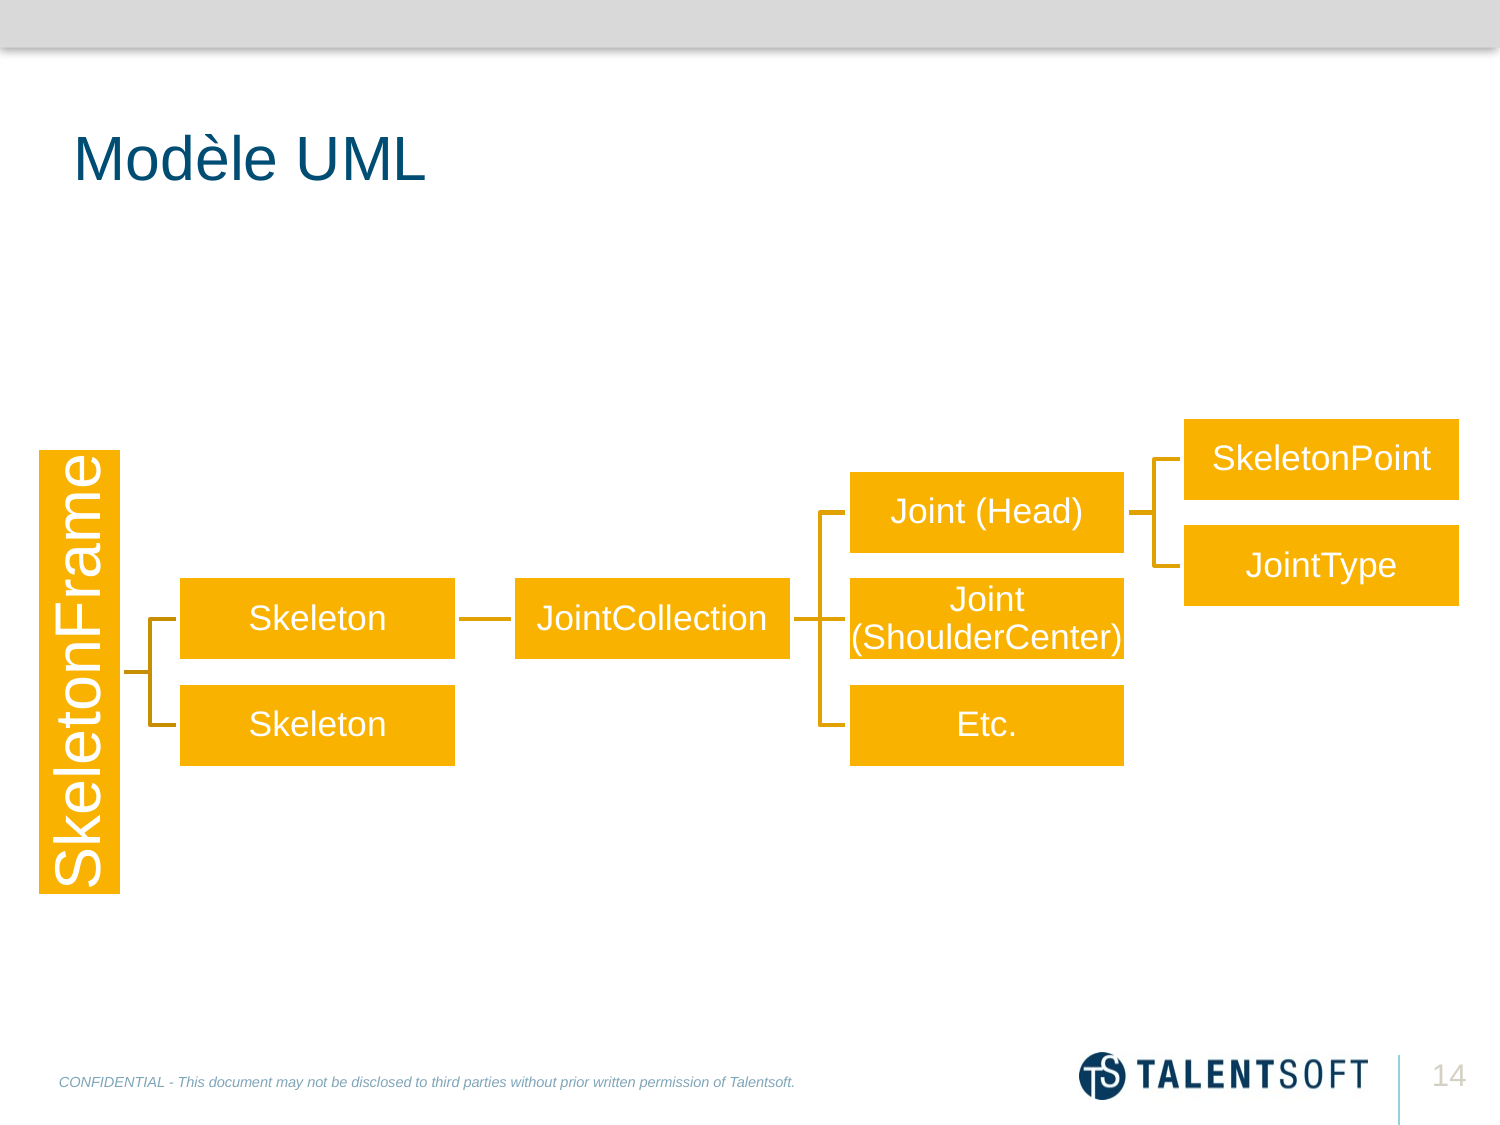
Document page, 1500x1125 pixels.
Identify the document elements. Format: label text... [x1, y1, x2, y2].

picture [1079, 1052, 1368, 1100]
text_box Modèle UML [58, 47, 1447, 263]
slide_number 14 [1398, 1023, 1500, 1125]
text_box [36, 298, 1463, 1014]
